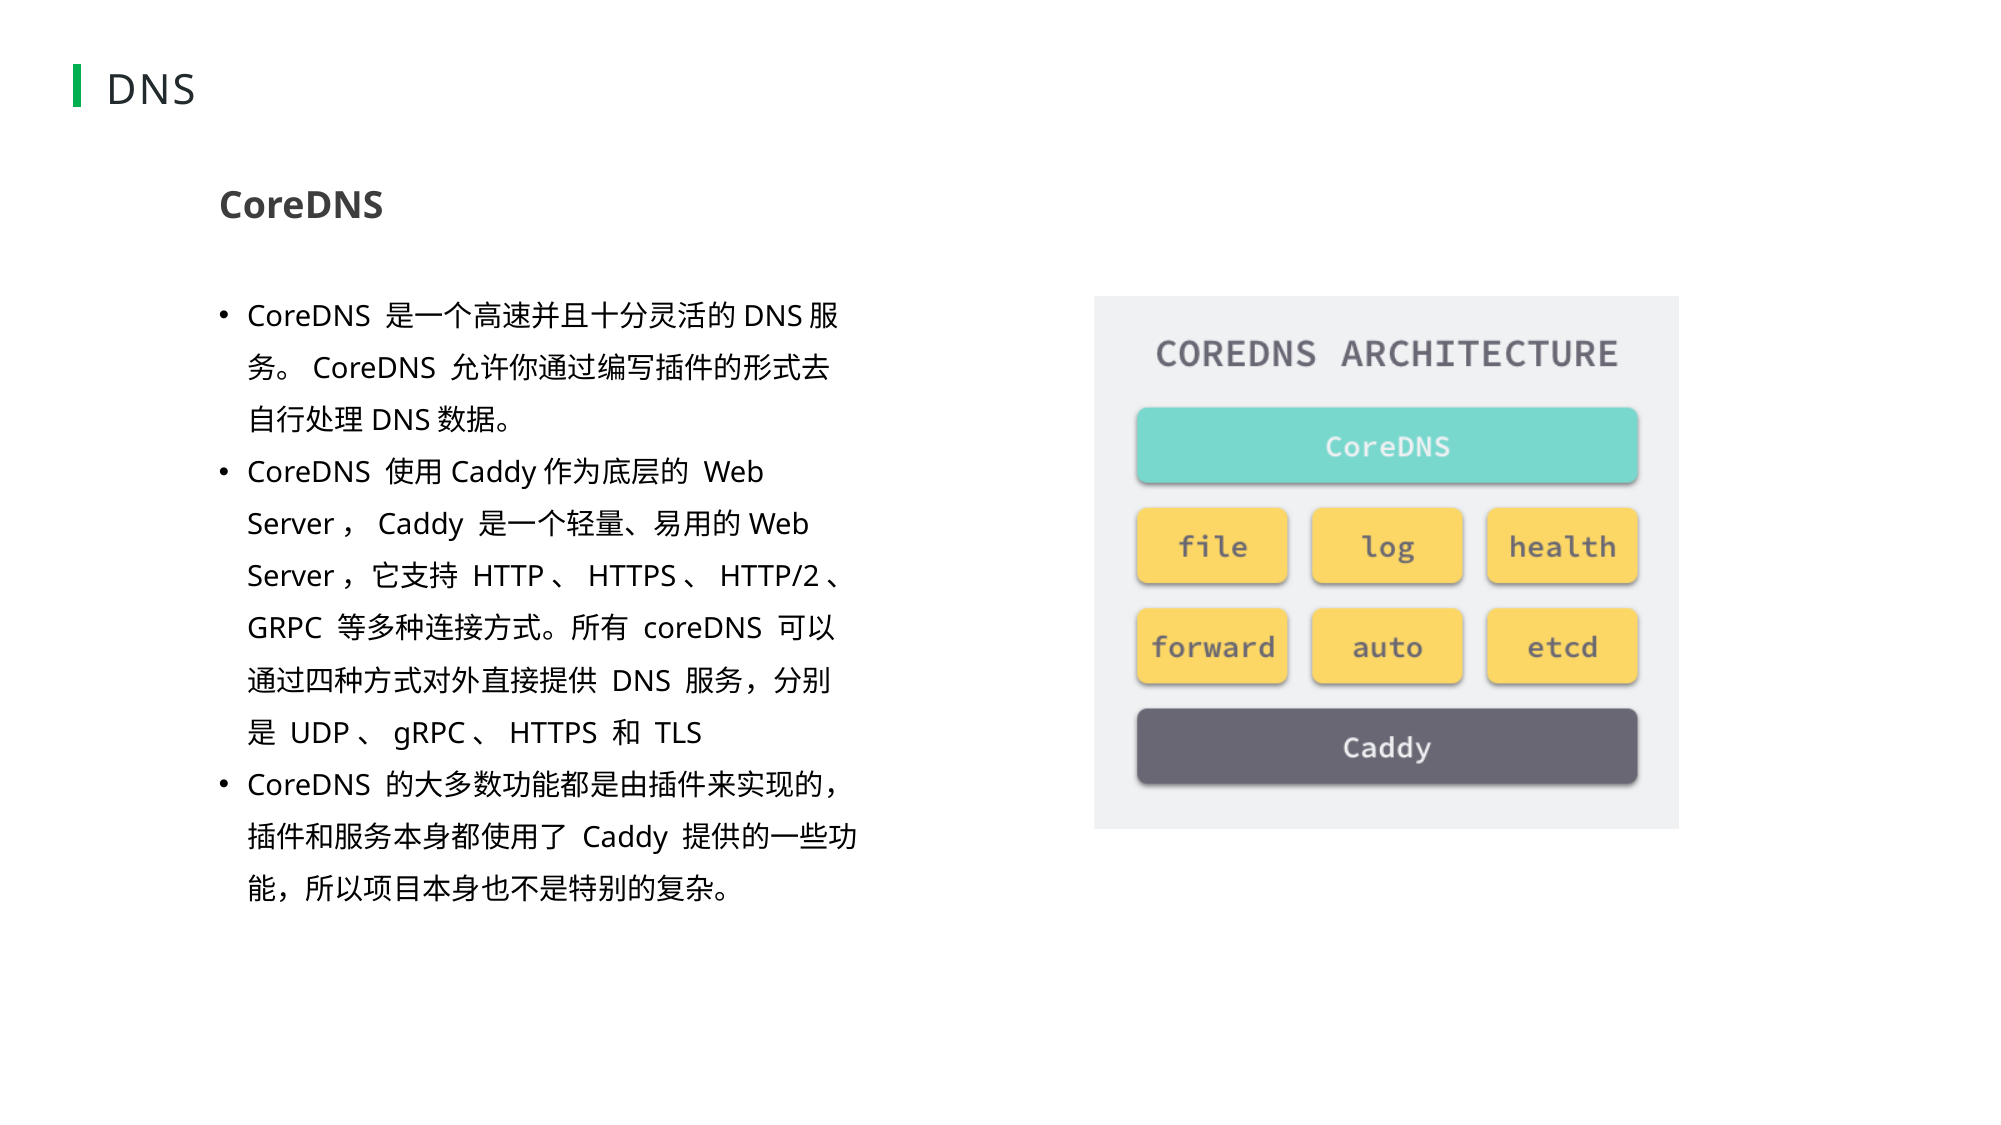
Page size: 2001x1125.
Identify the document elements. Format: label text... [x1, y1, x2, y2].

text_box CoreDNS 是一个高速并且十分灵活的DNS服务。CoreDNS 允许你通过编写插件的形式去自行处理DNS数据。 CoreDNS 使用Caddy作为底层的 Web Server，Caddy 是一个轻量、易用的Web Server，它支持 HTTP、HTTPS、HTTP/2、GRPC 等多种连接方式。所有 coreDNS 可以通过四种方式对外直接提供 DNS 服务，分别是 UDP、gRPC、HTTPS 和 TLS CoreDNS 的大多数功能都是由插件来实现的，插件和服务本身都使用了 Caddy 提供的一些功能，所以项目本身也不是特别的复杂。 [216, 280, 862, 906]
title CoreDNS [216, 181, 419, 369]
text_box DNS [104, 63, 203, 114]
picture [1094, 296, 1680, 829]
